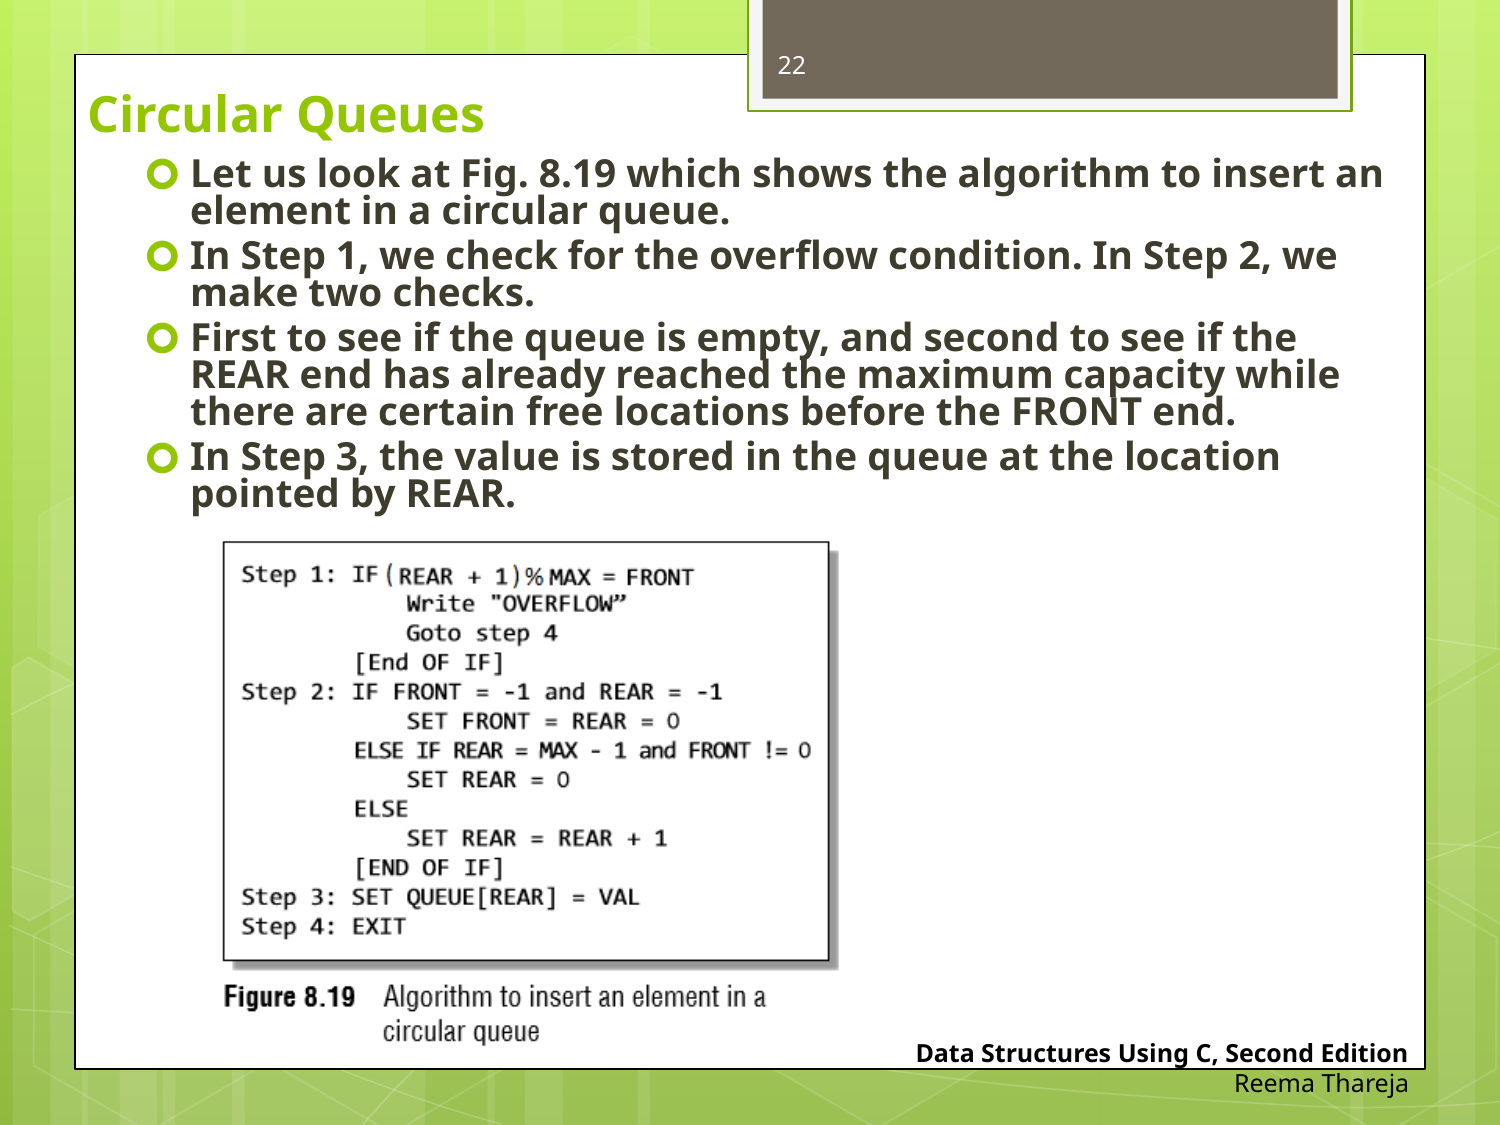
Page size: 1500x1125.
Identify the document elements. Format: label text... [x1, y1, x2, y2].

list Let us look at Fig. 8.19 which shows the algorithm to insert an element in a circular queue. In Step 1, we check for the overflow condition. In Step 2, we make two checks. First to see if the queue is empty, and second to see if the REAR end has already reached the maximum capacity while there are certain free locations before the FRONT end. In Step 3, the value is stored in the queue at the location pointed by REAR. [118, 149, 1407, 538]
title Circular Queues [72, 37, 1225, 150]
footer Data Structures Using C, Second Edition Reema Thareja [849, 1037, 1425, 1098]
slide_number 22 [762, 36, 982, 97]
picture [206, 529, 851, 1057]
